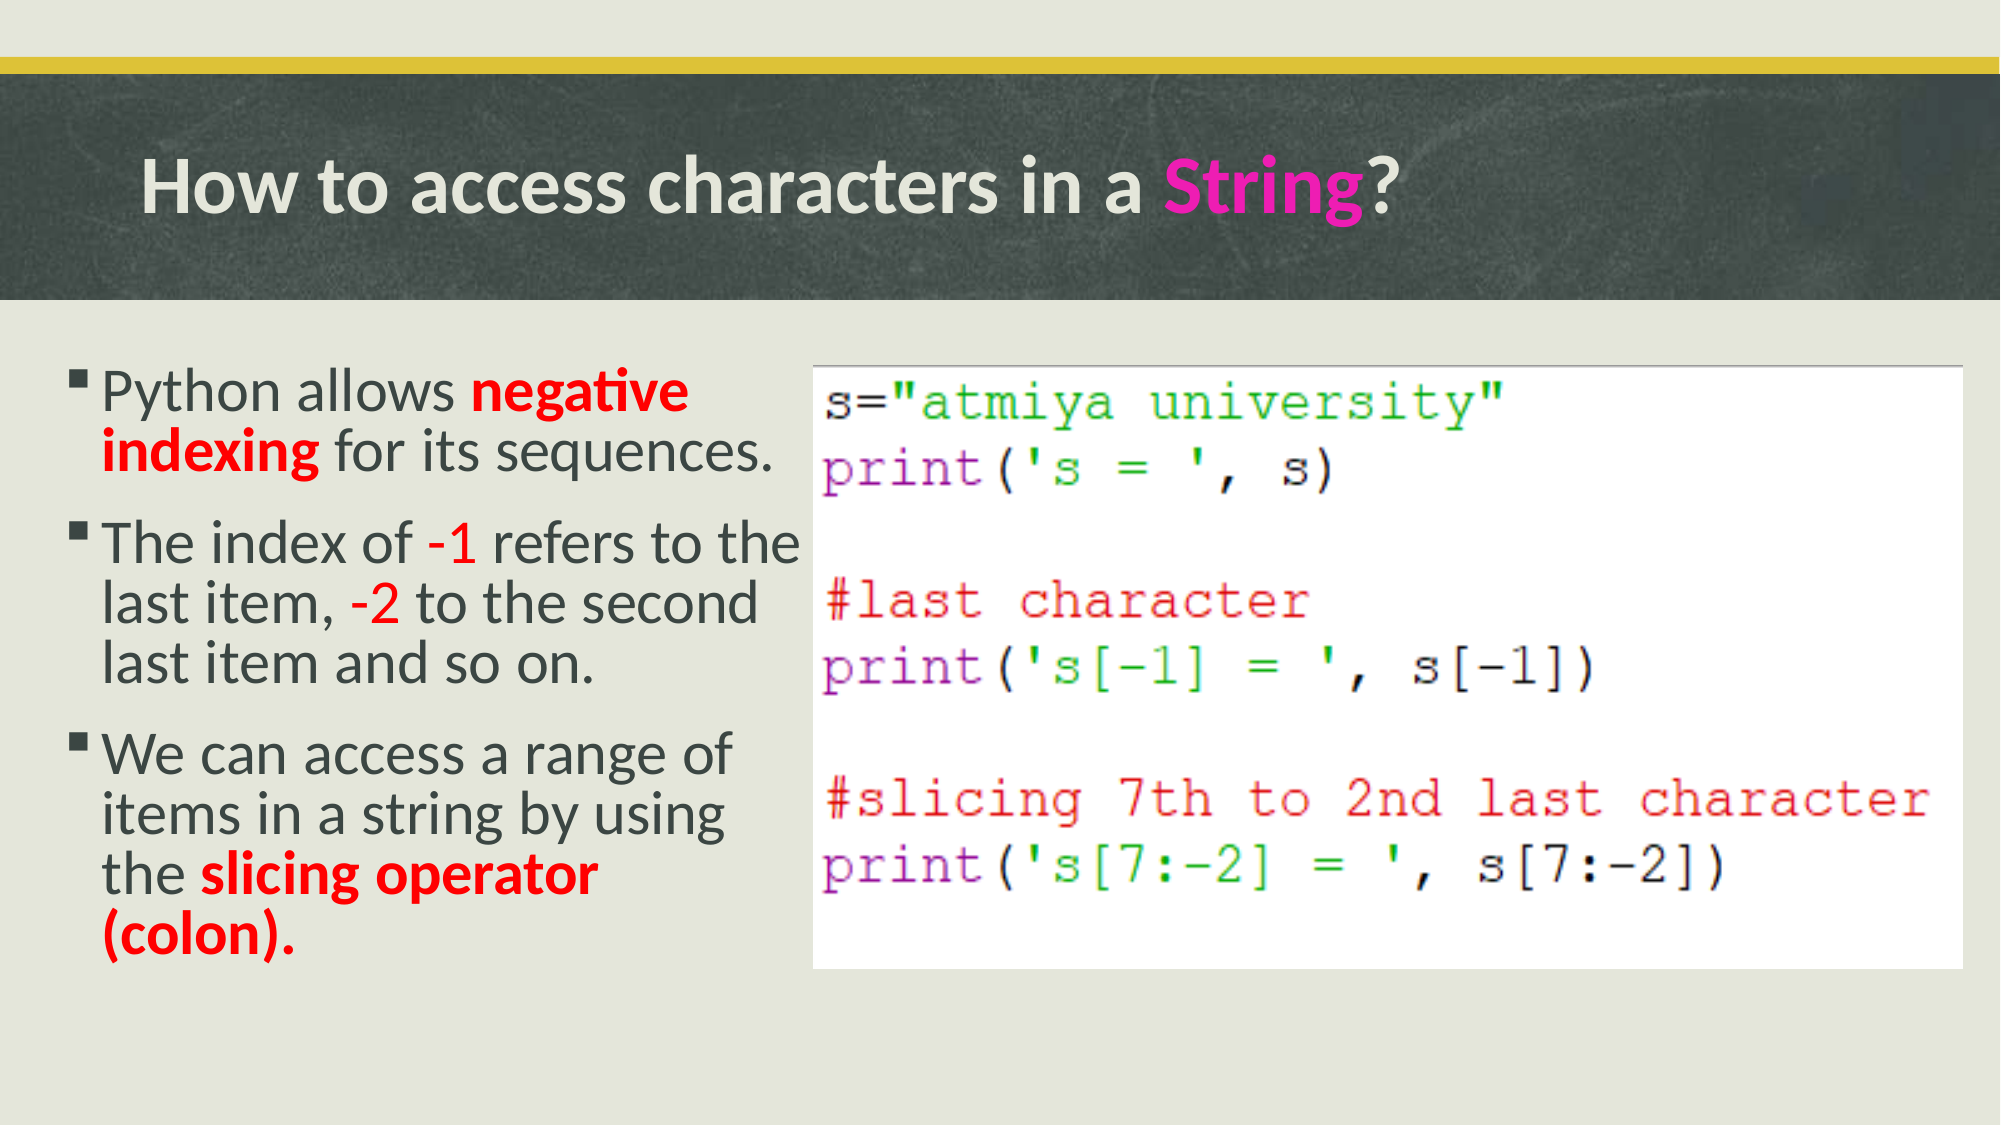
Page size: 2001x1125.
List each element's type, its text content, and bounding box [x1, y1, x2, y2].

text_box Python allows negative indexing for its sequences. The index of -1 refers to the last item, -2 to the second last item and so on. We can access a range of items in a string by using the slicing operator (colon). [62, 347, 806, 967]
picture [812, 365, 1963, 970]
picture [0, 74, 2000, 300]
title How to access characters in a String? [137, 99, 1864, 319]
